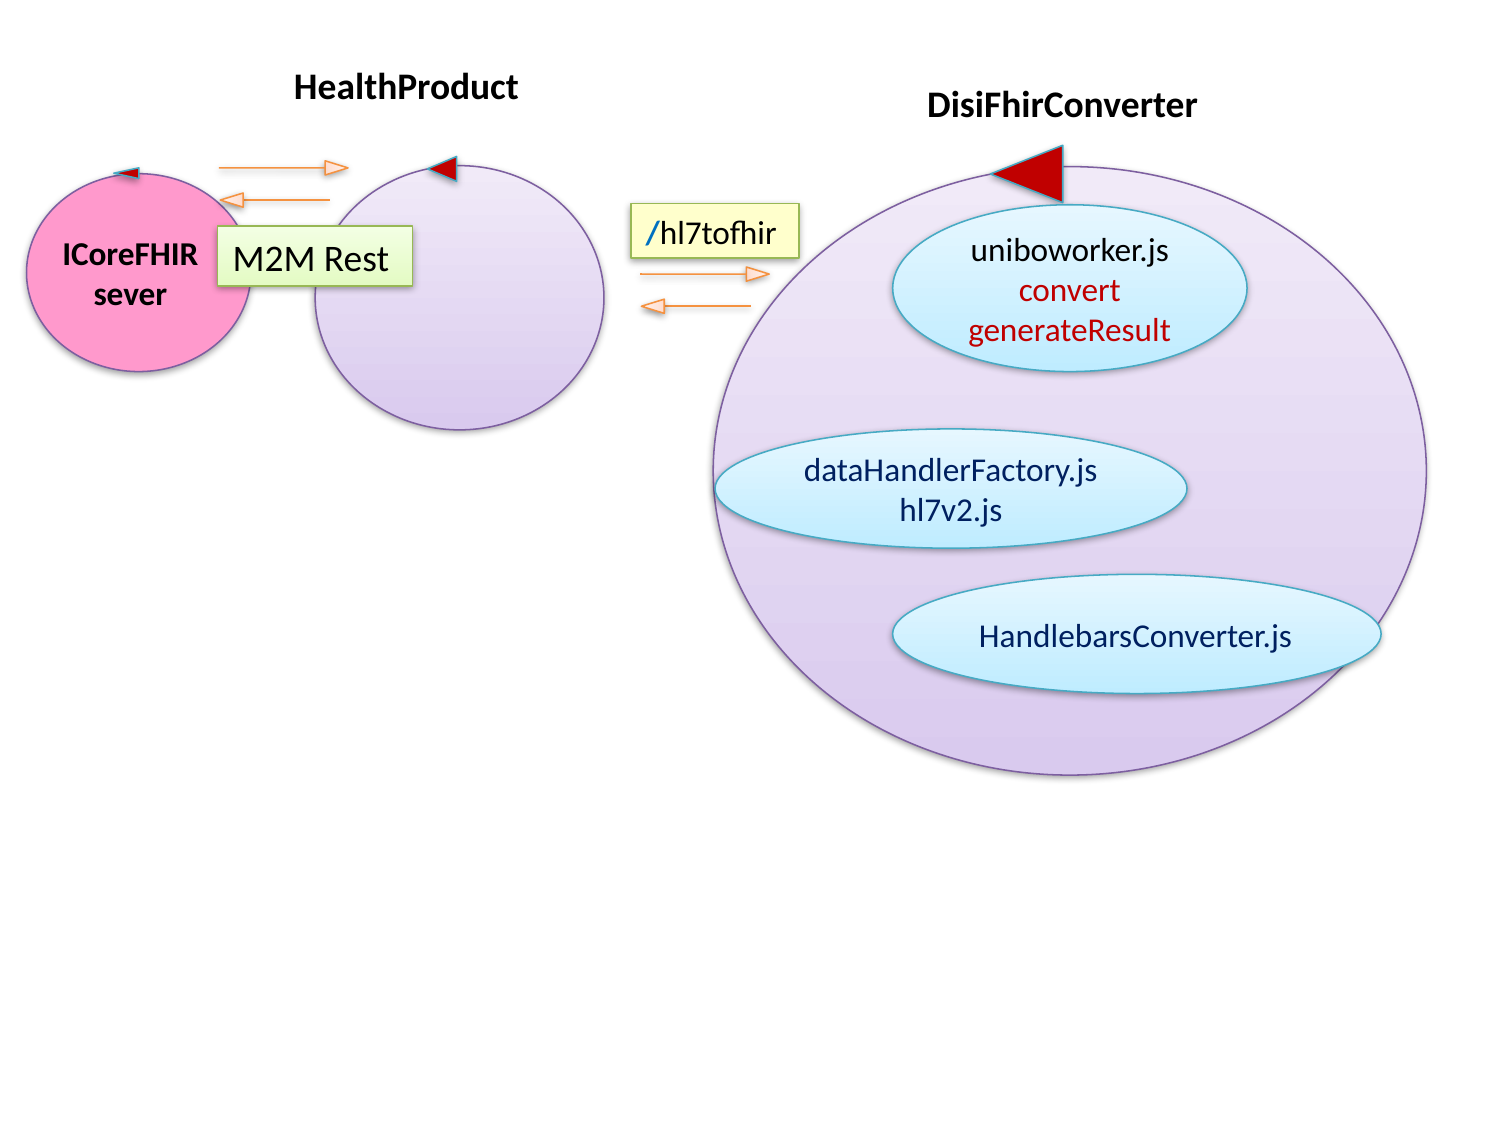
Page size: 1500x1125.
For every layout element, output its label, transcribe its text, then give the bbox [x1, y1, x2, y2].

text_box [712, 145, 1427, 776]
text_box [26, 167, 252, 372]
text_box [639, 266, 770, 282]
text_box HealthProduct [279, 55, 641, 115]
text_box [641, 298, 751, 314]
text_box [218, 160, 349, 176]
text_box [219, 192, 330, 208]
text_box DisiFhirConverter [912, 72, 1214, 133]
text_box M2M Rest [256, 225, 309, 287]
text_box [314, 156, 605, 431]
text_box /hl7tofhir [630, 203, 707, 259]
